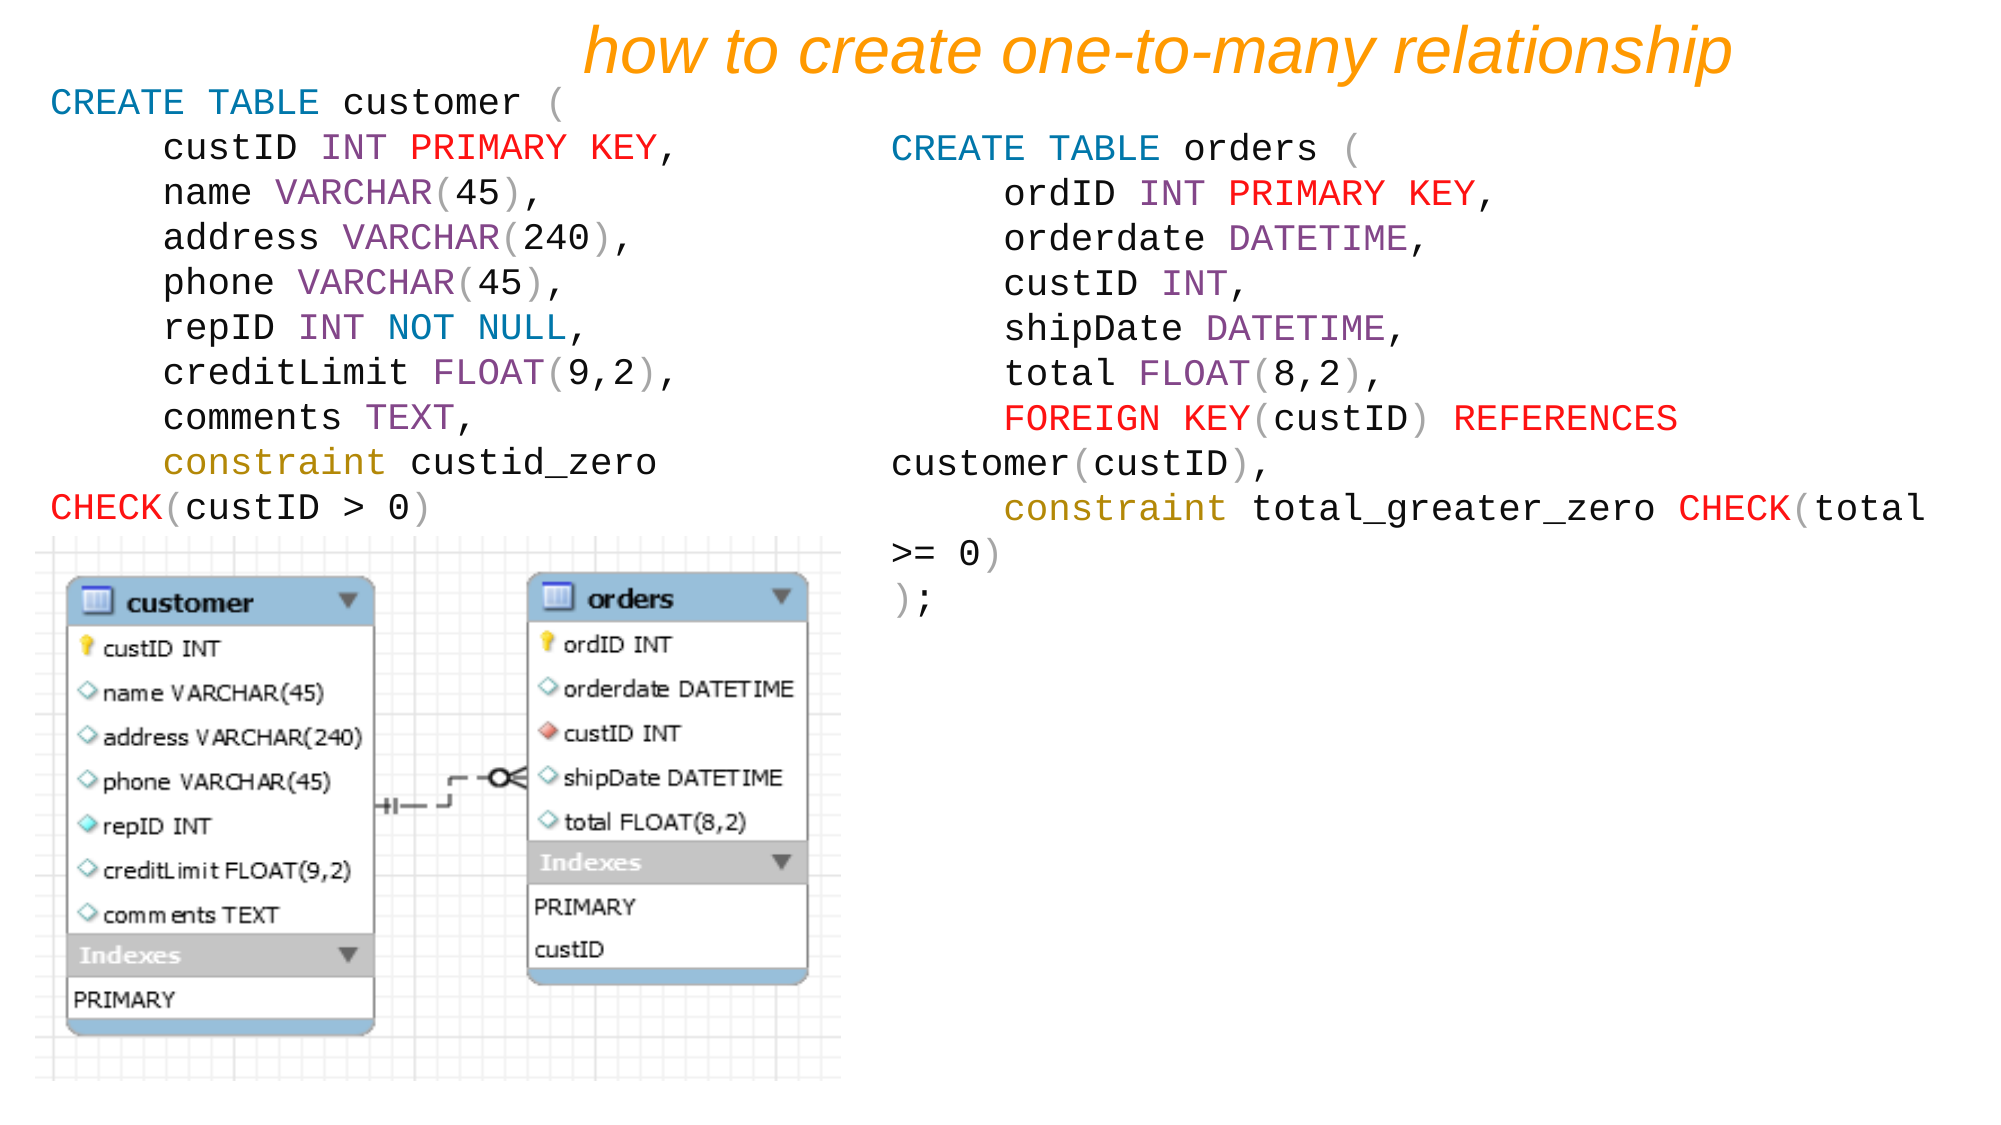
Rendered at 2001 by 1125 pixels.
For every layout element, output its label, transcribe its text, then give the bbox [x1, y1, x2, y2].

picture [35, 536, 842, 1082]
text_box CREATE TABLE customer ( custID INT PRIMARY KEY, name VARCHAR(45), address VARCHAR(240), phone VARCHAR(45), repID INT NOT NULL, creditLimit FLOAT(9,2), comments TEXT, constraint custid_zero CHECK(custID > 0) ); [35, 70, 898, 580]
text_box how to create one-to-many relationship [250, 0, 1750, 95]
text_box CREATE TABLE orders ( ordID INT PRIMARY KEY, orderdate DATETIME, custID INT, shipDate DATETIME, total FLOAT(8,2), FOREIGN KEY(custID) REFERENCES customer(custID), constraint total_greater_zero CHECK(total >= 0) ); [876, 115, 1959, 626]
